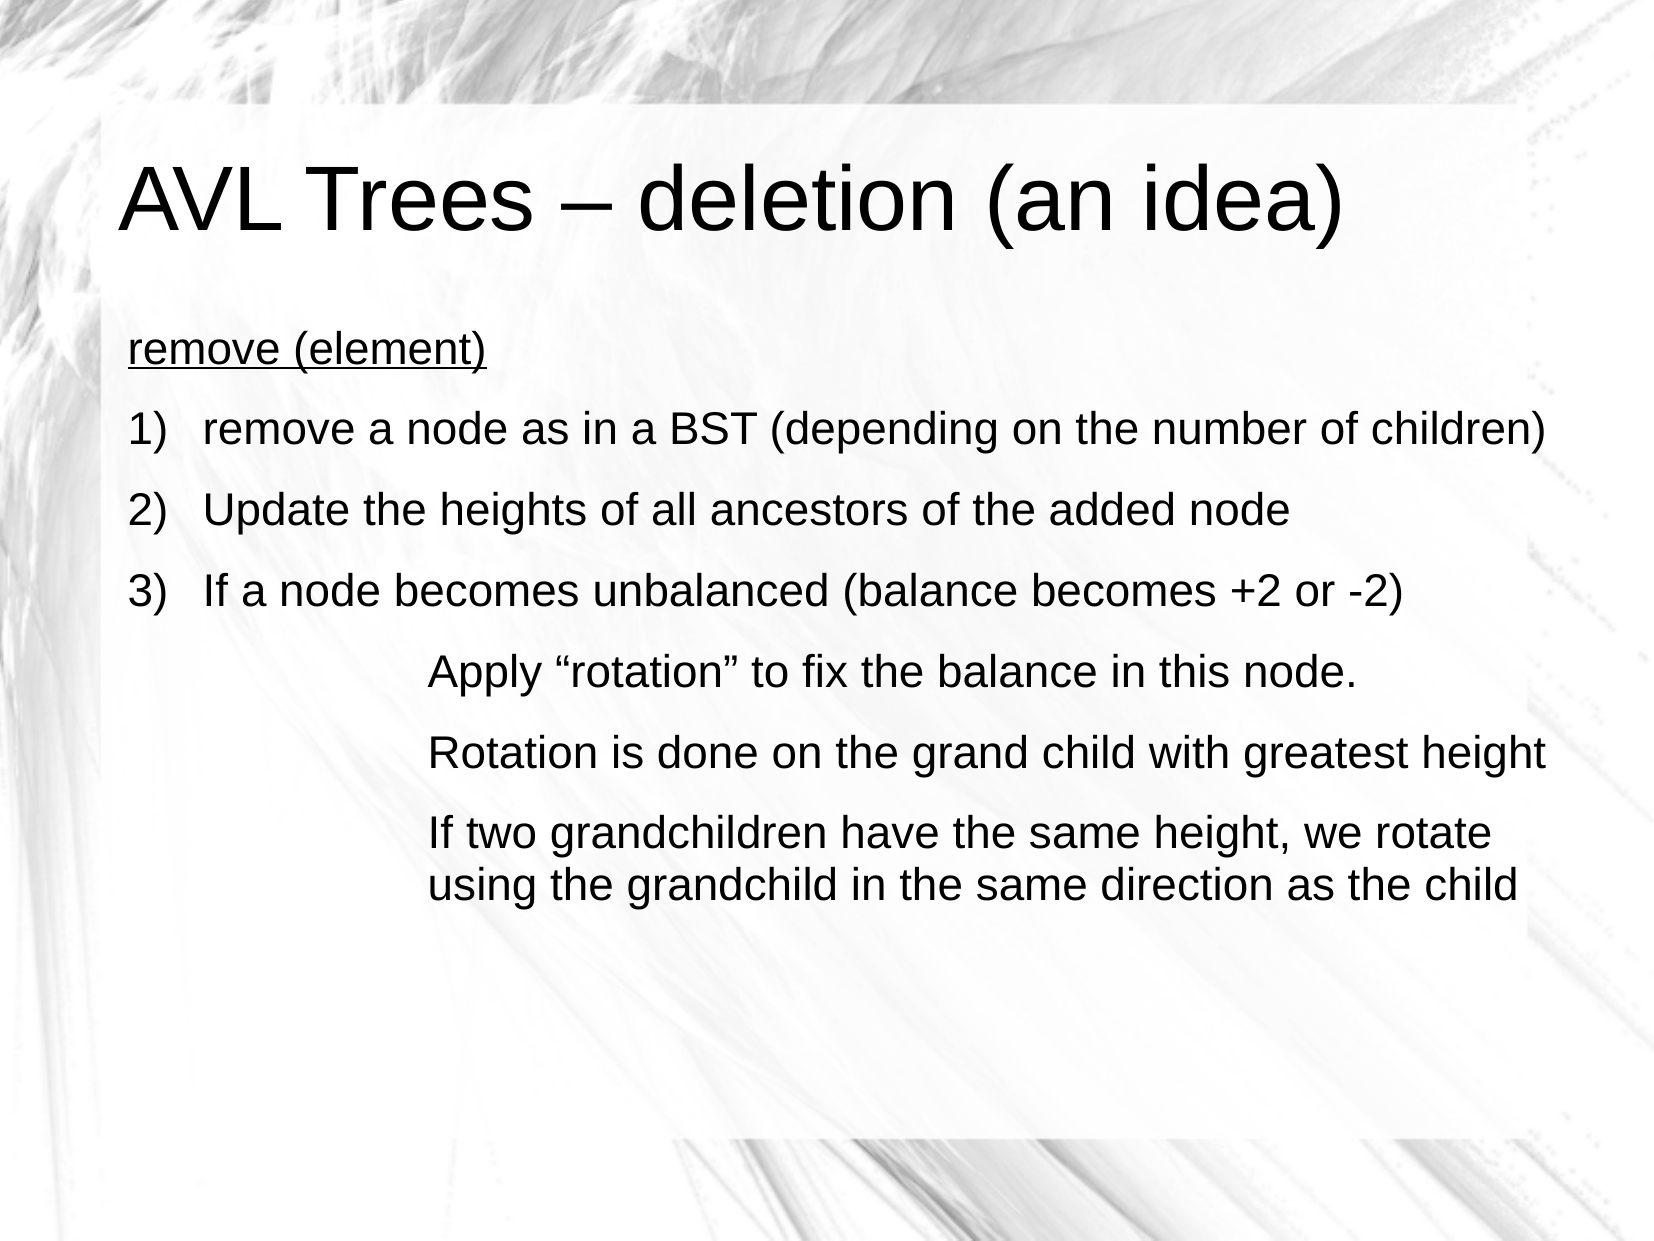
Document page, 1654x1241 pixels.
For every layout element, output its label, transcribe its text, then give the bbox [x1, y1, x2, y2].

picture [0, 0, 1654, 1241]
title AVL Trees – deletion (an idea) [118, 93, 1506, 299]
list remove (element) remove a node as in a BST (depending on the number of children) Update the heights of all ancestors of the added node If a node becomes unbalanced (balance becomes +2 or -2) Apply “rotation” to fix the balance in this node. Rotation is done on the grand child with greatest height If two grandchildren have the same height, we rotate using the grandchild in the same direction as the child [118, 319, 1571, 1109]
